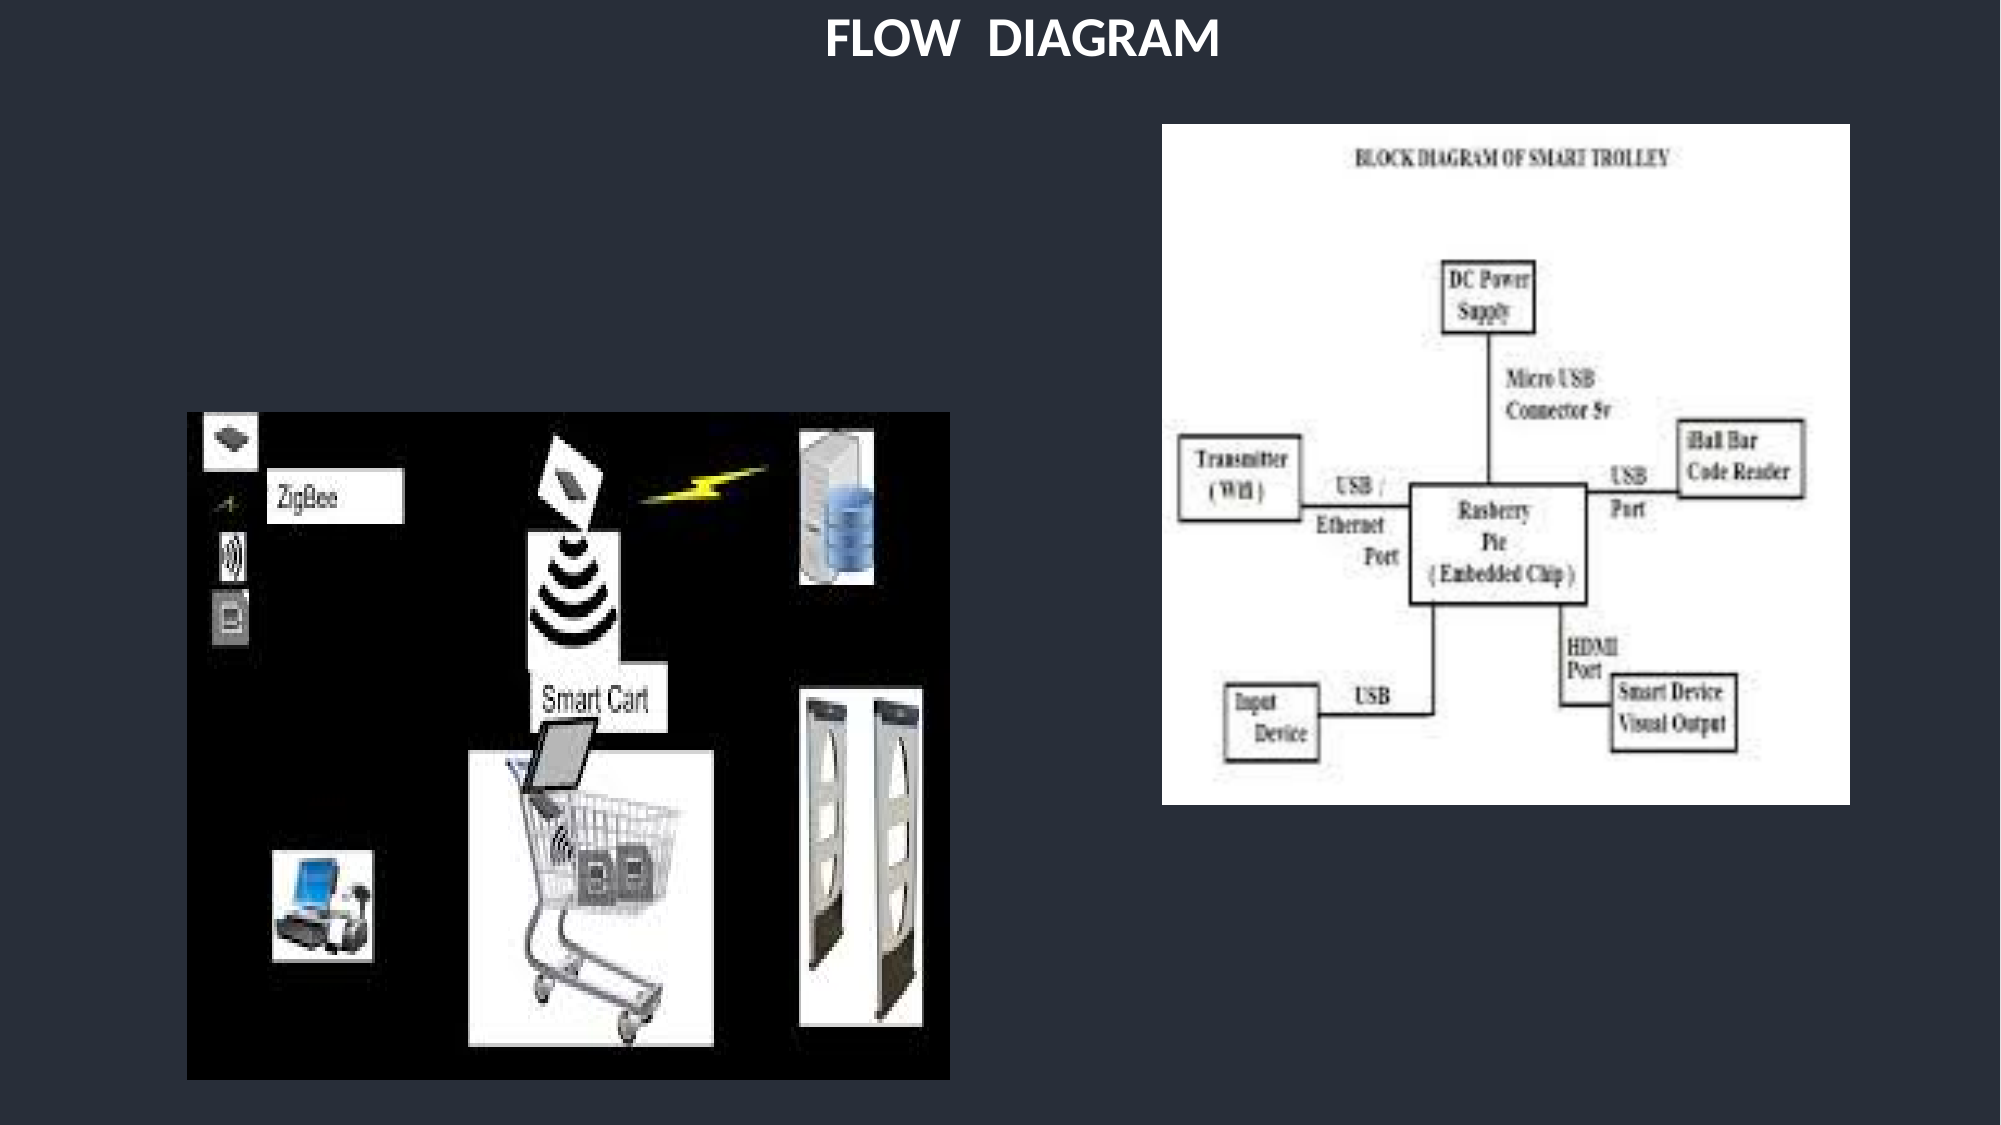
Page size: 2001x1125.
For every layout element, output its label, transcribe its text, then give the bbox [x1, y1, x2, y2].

title FLOW DIAGRAM [825, 0, 1233, 69]
picture [1162, 124, 1851, 805]
picture [187, 412, 951, 1080]
